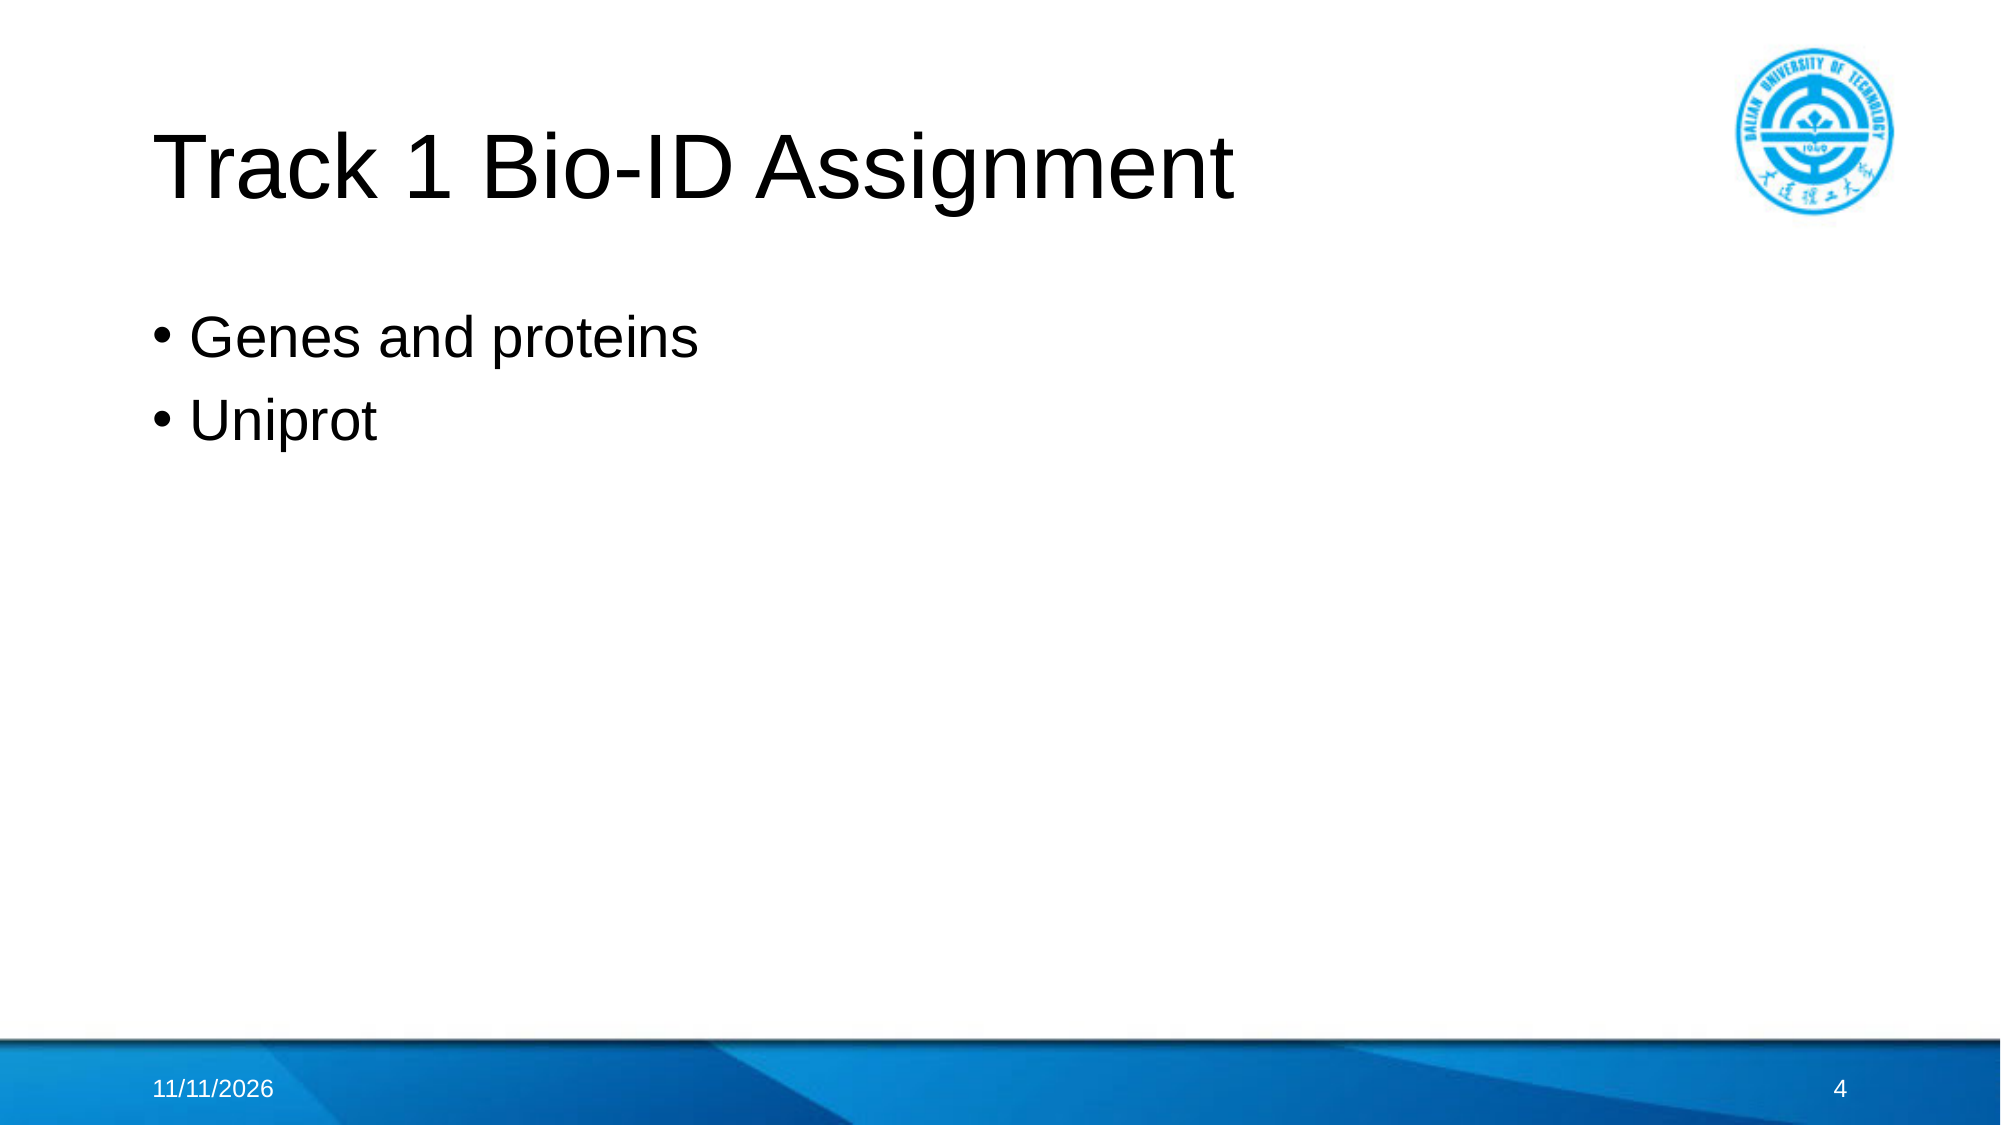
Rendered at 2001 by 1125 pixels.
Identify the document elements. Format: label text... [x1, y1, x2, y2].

title Track 1 Bio-ID Assignment [137, 59, 1863, 278]
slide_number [137, 1060, 588, 1116]
list Genes and proteins Uniprot [137, 299, 1863, 1014]
slide_number 3 [1412, 1060, 1863, 1116]
picture [0, 0, 2001, 1125]
